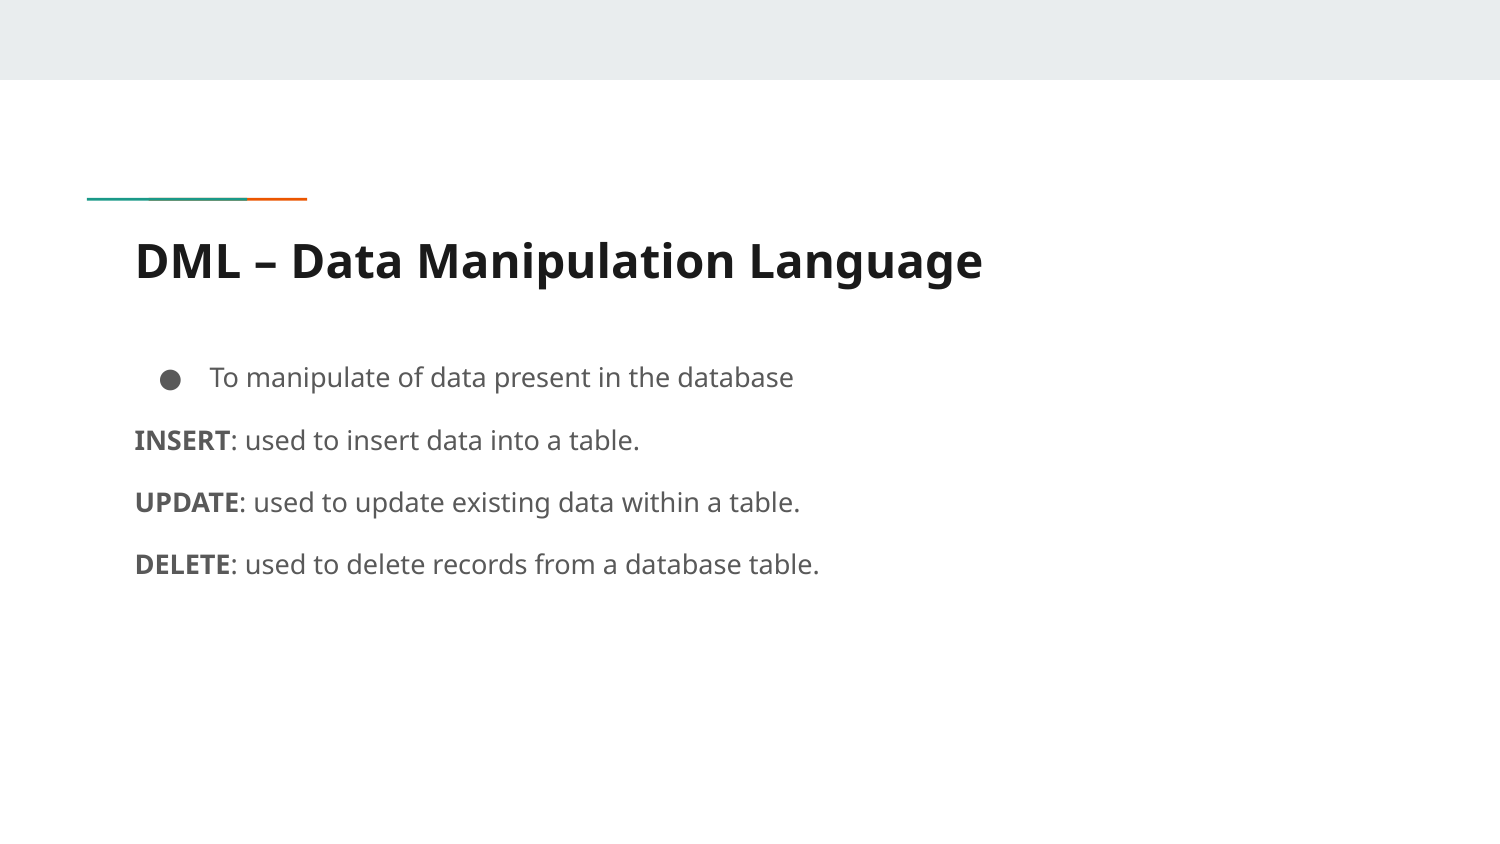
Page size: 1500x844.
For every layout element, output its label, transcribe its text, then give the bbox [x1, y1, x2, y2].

list To manipulate of data present in the database INSERT: used to insert data into a table. UPDATE: used to update existing data within a table. DELETE: used to delete records from a database table. [119, 341, 1381, 712]
title DML – Data Manipulation Language [119, 216, 1381, 305]
